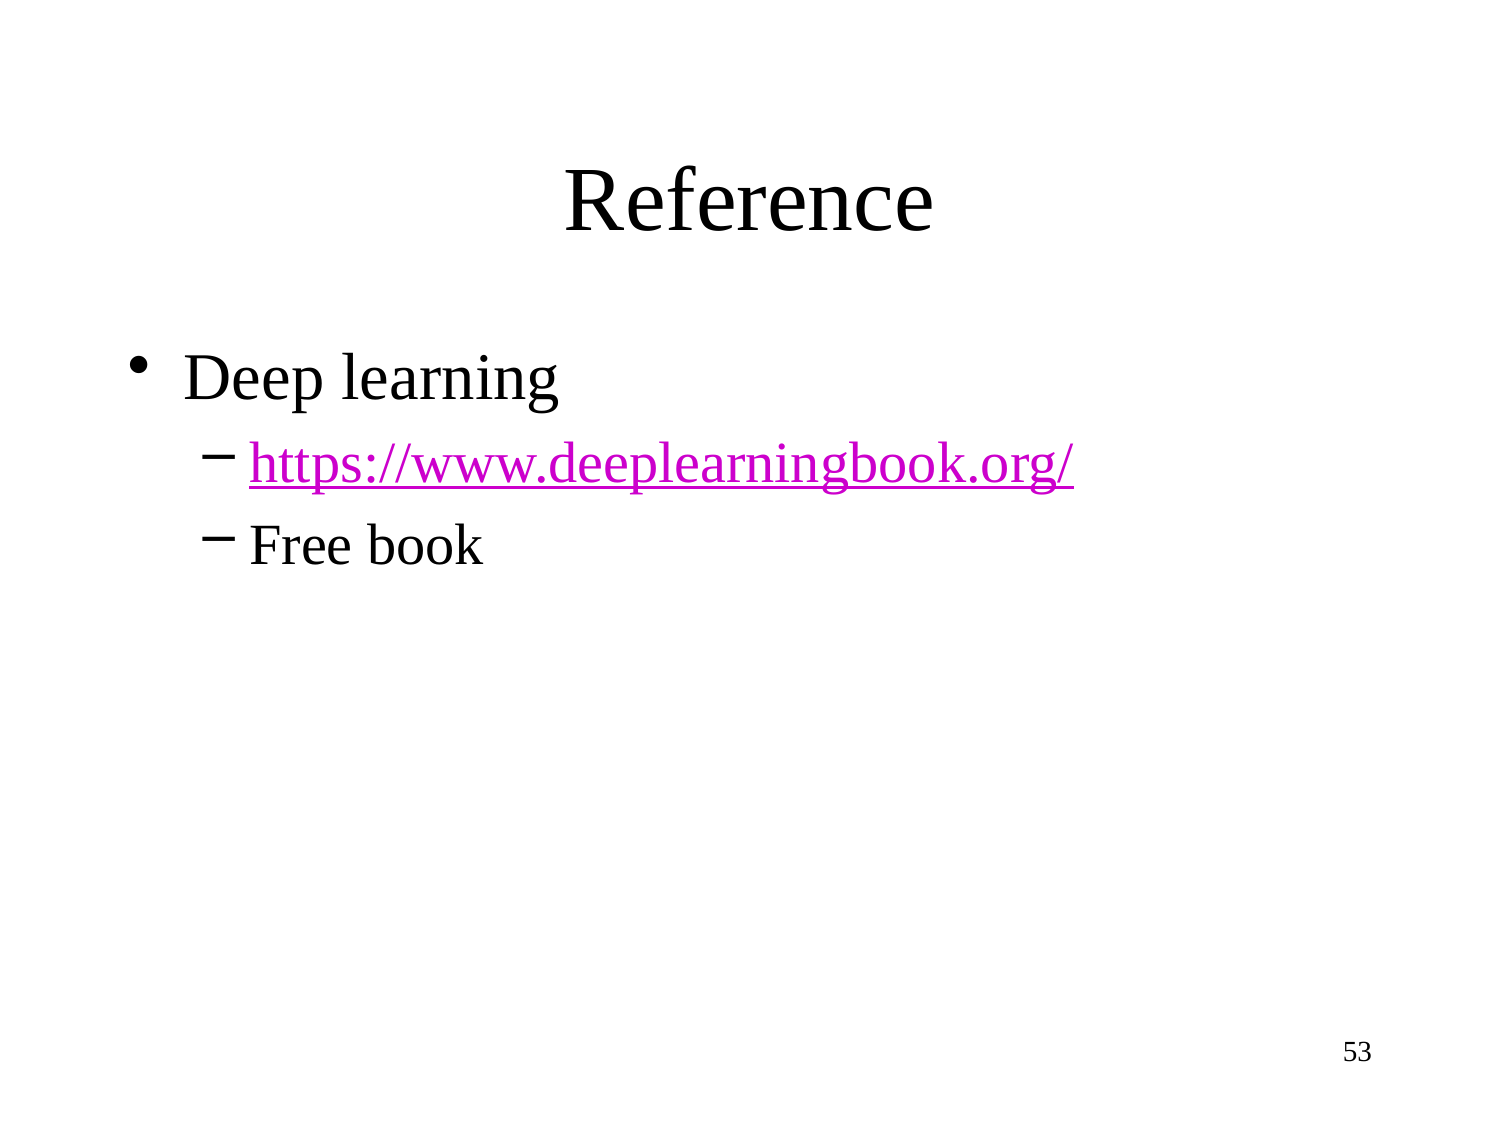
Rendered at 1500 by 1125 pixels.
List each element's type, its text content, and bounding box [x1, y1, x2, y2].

title Reference [112, 99, 1388, 288]
slide_number 53 [1074, 1024, 1388, 1101]
list Deep learning https://www.deeplearningbook.org/ Free book [112, 324, 1388, 1001]
